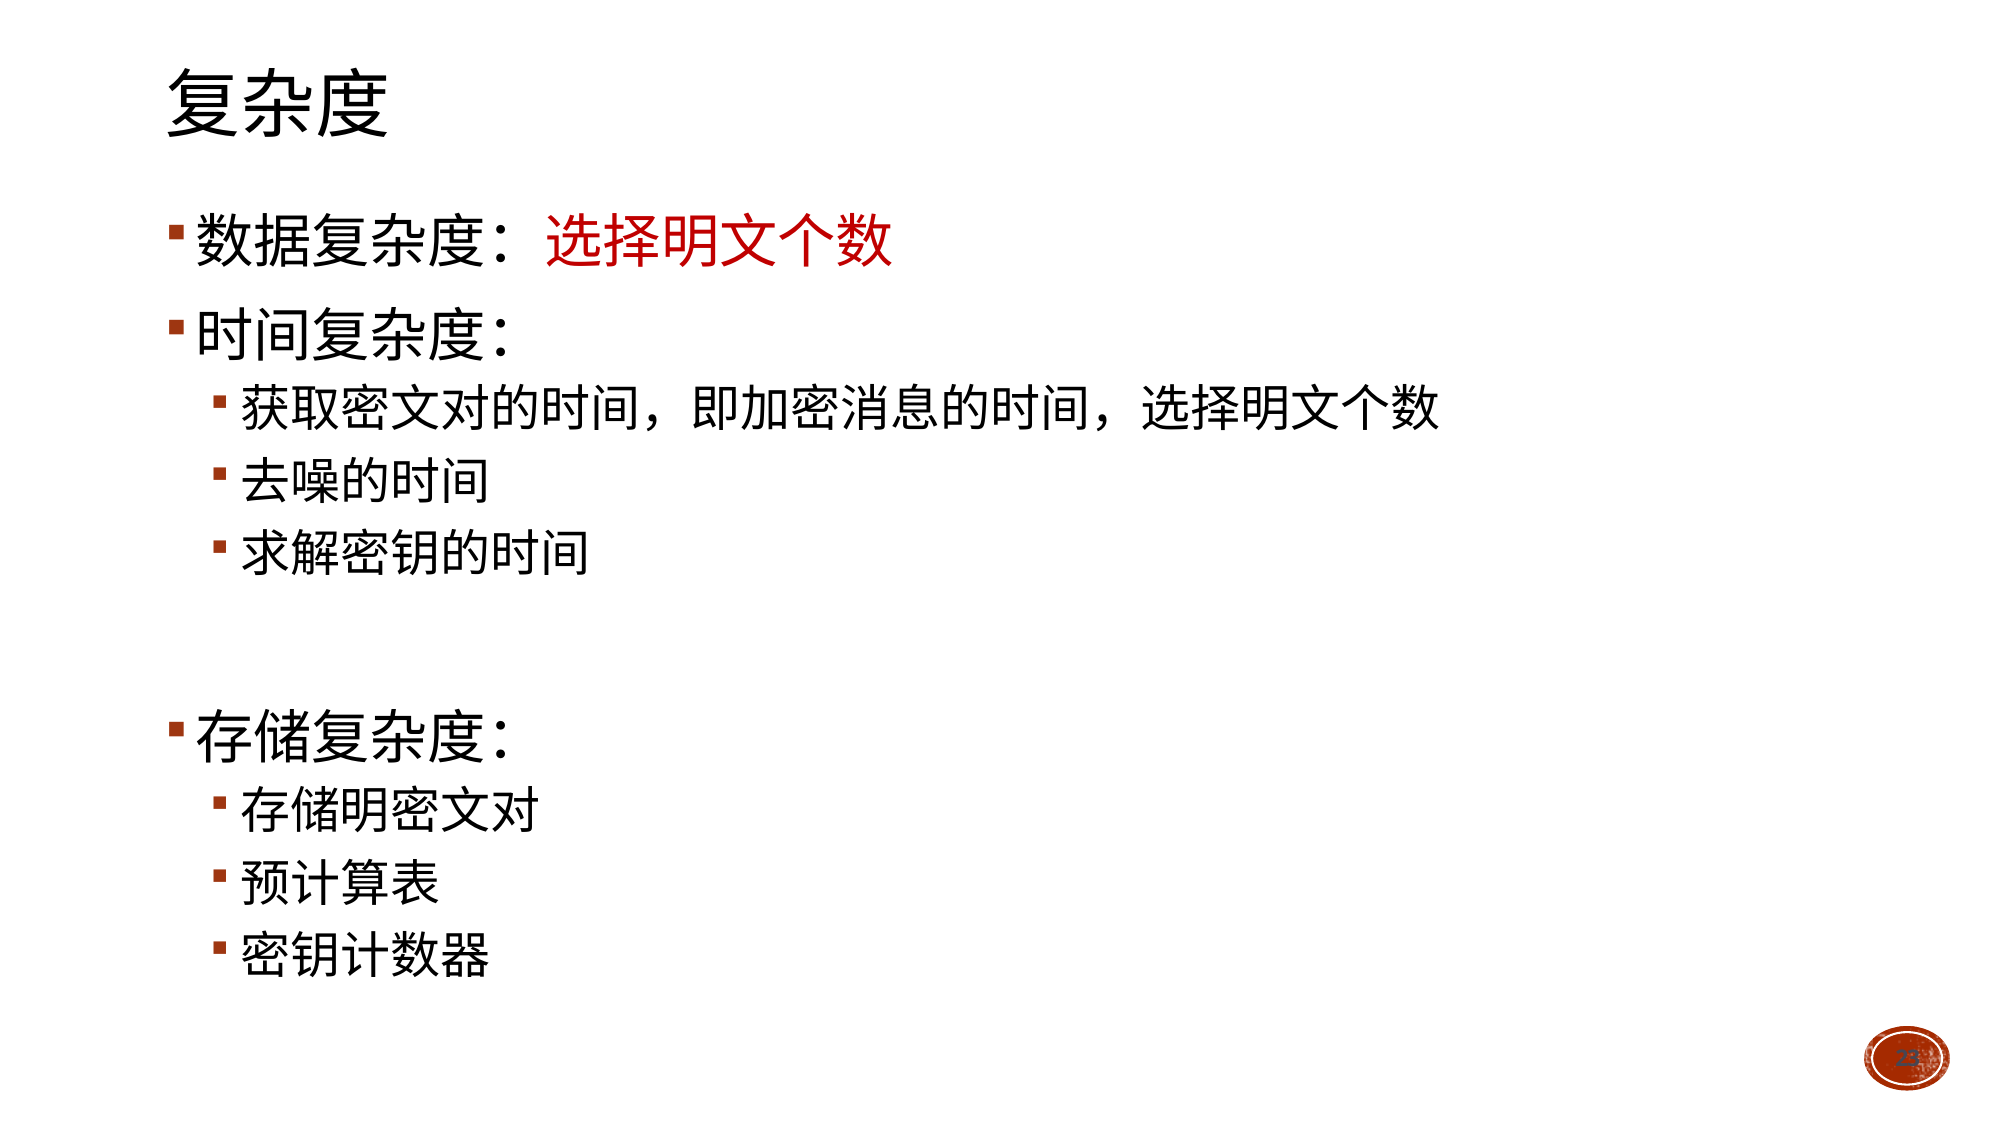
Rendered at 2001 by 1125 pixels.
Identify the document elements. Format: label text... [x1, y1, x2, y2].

title 复杂度 [150, 30, 1850, 184]
list 数据复杂度：选择明文个数 时间复杂度： 获取密文对的时间，即加密消息的时间，选择明文个数 去噪的时间 求解密钥的时间 存储复杂度： 存储明密文对 预计算表 密钥计数器 [150, 196, 1850, 1089]
slide_number 23 [1855, 1028, 1961, 1089]
